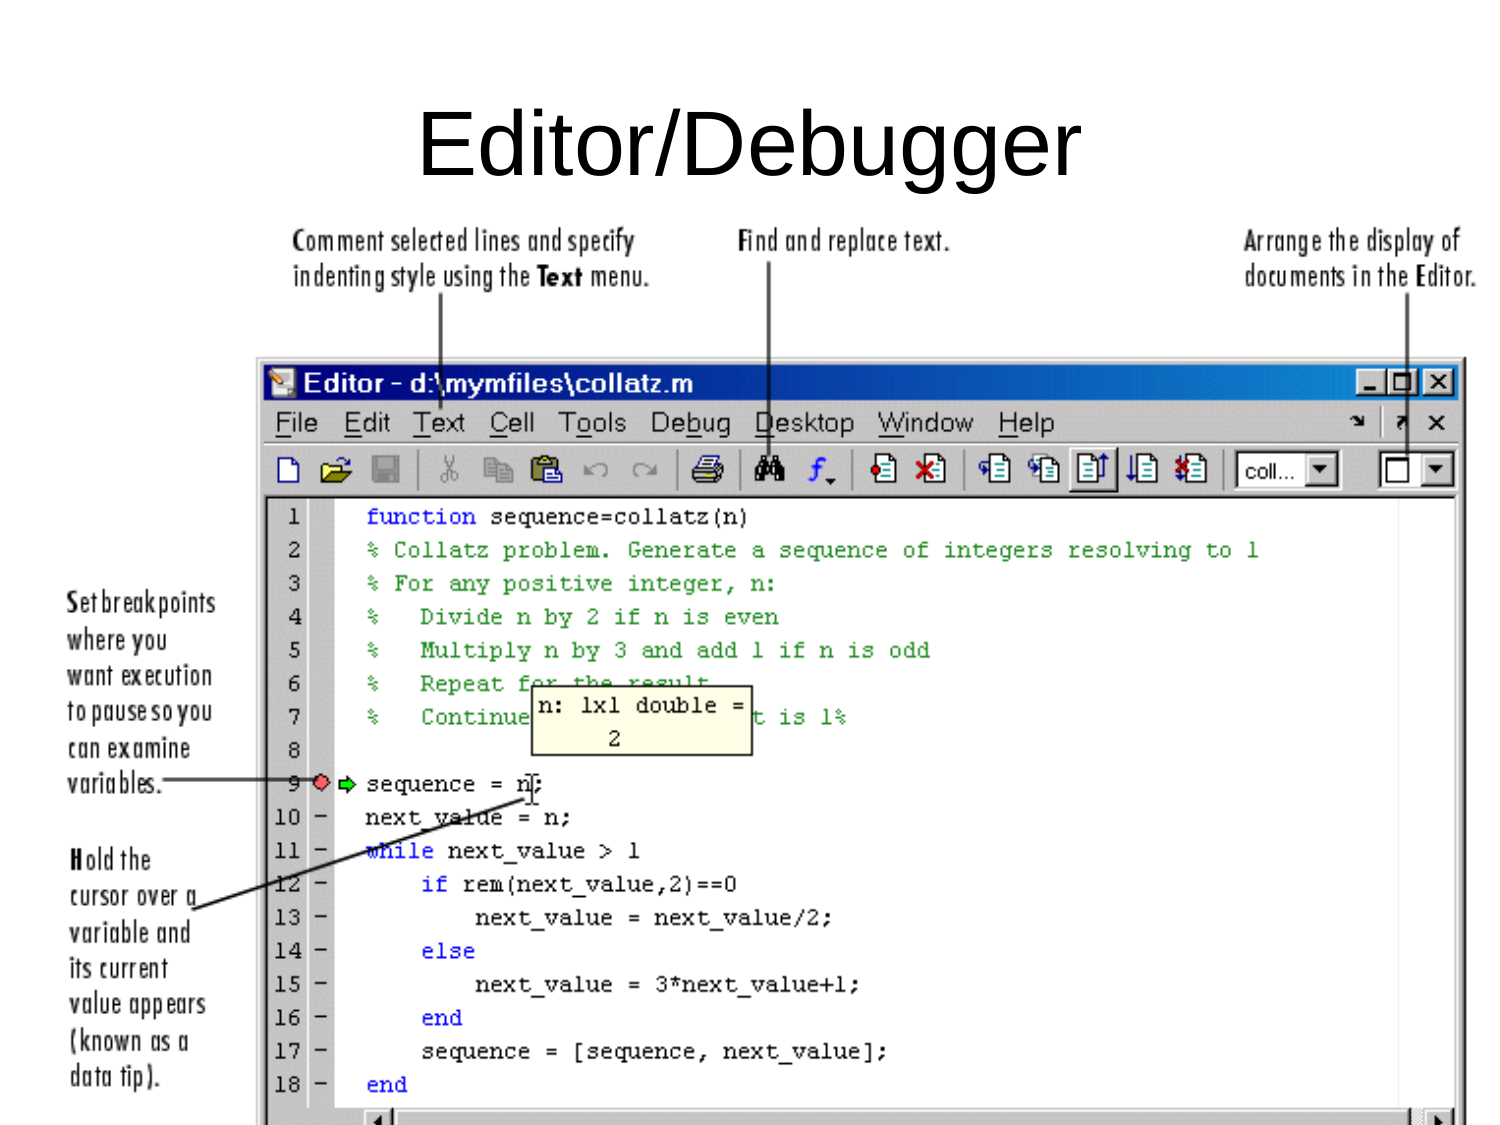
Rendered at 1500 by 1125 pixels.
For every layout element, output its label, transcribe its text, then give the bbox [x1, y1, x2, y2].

picture [58, 210, 1500, 1125]
title Editor/Debugger [75, 45, 1425, 209]
